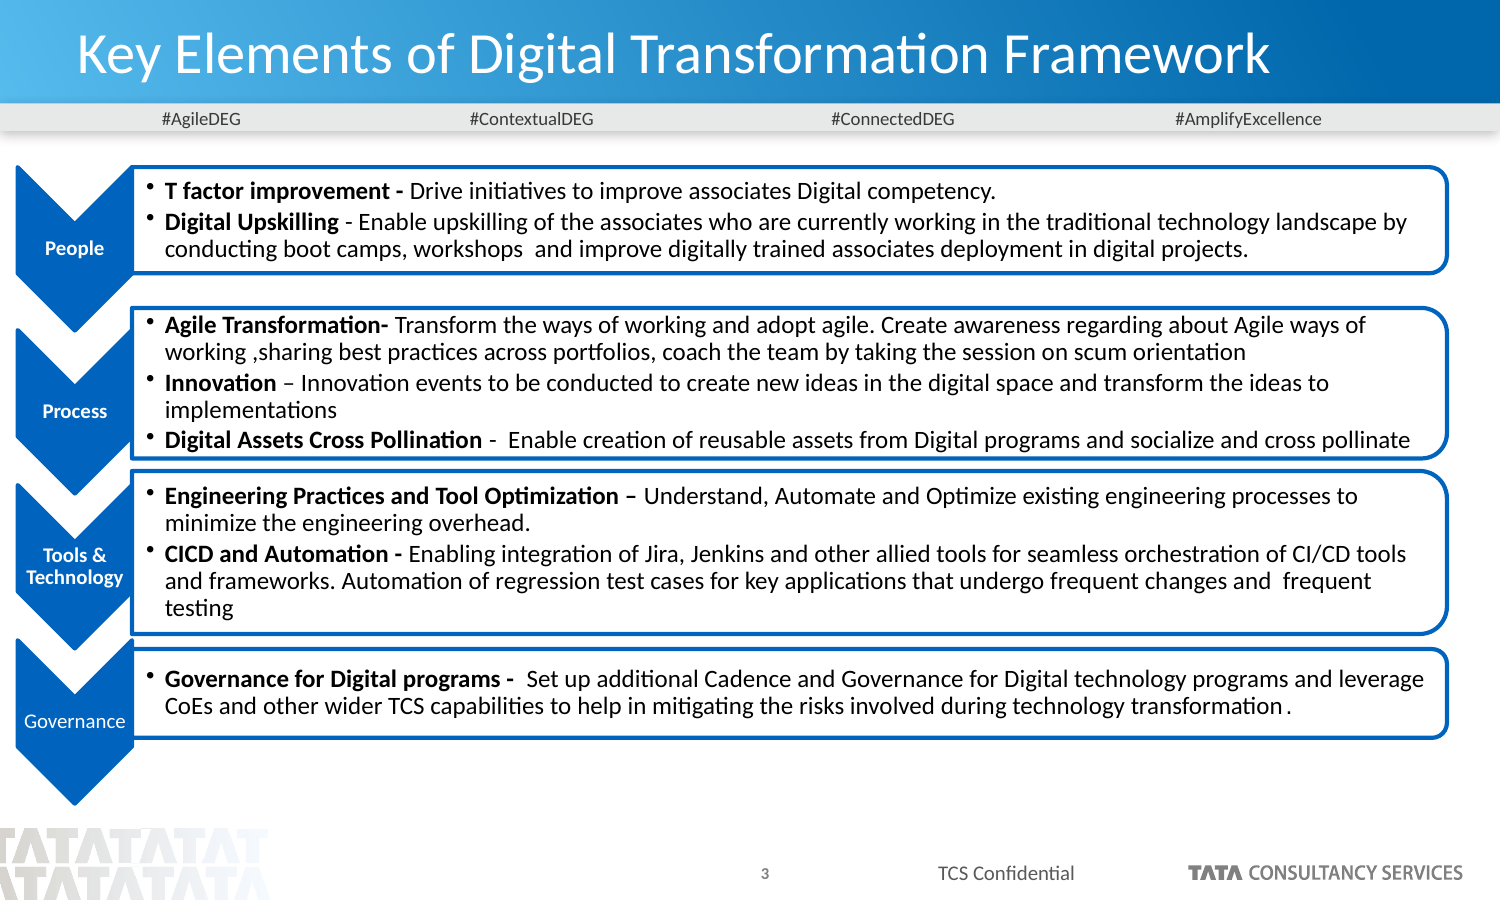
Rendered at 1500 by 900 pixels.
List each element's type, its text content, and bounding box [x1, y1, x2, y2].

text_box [17, 166, 1448, 805]
list TCS Confidential [775, 855, 1238, 890]
title Key Elements of Digital Transformation Framework [66, 7, 1463, 93]
